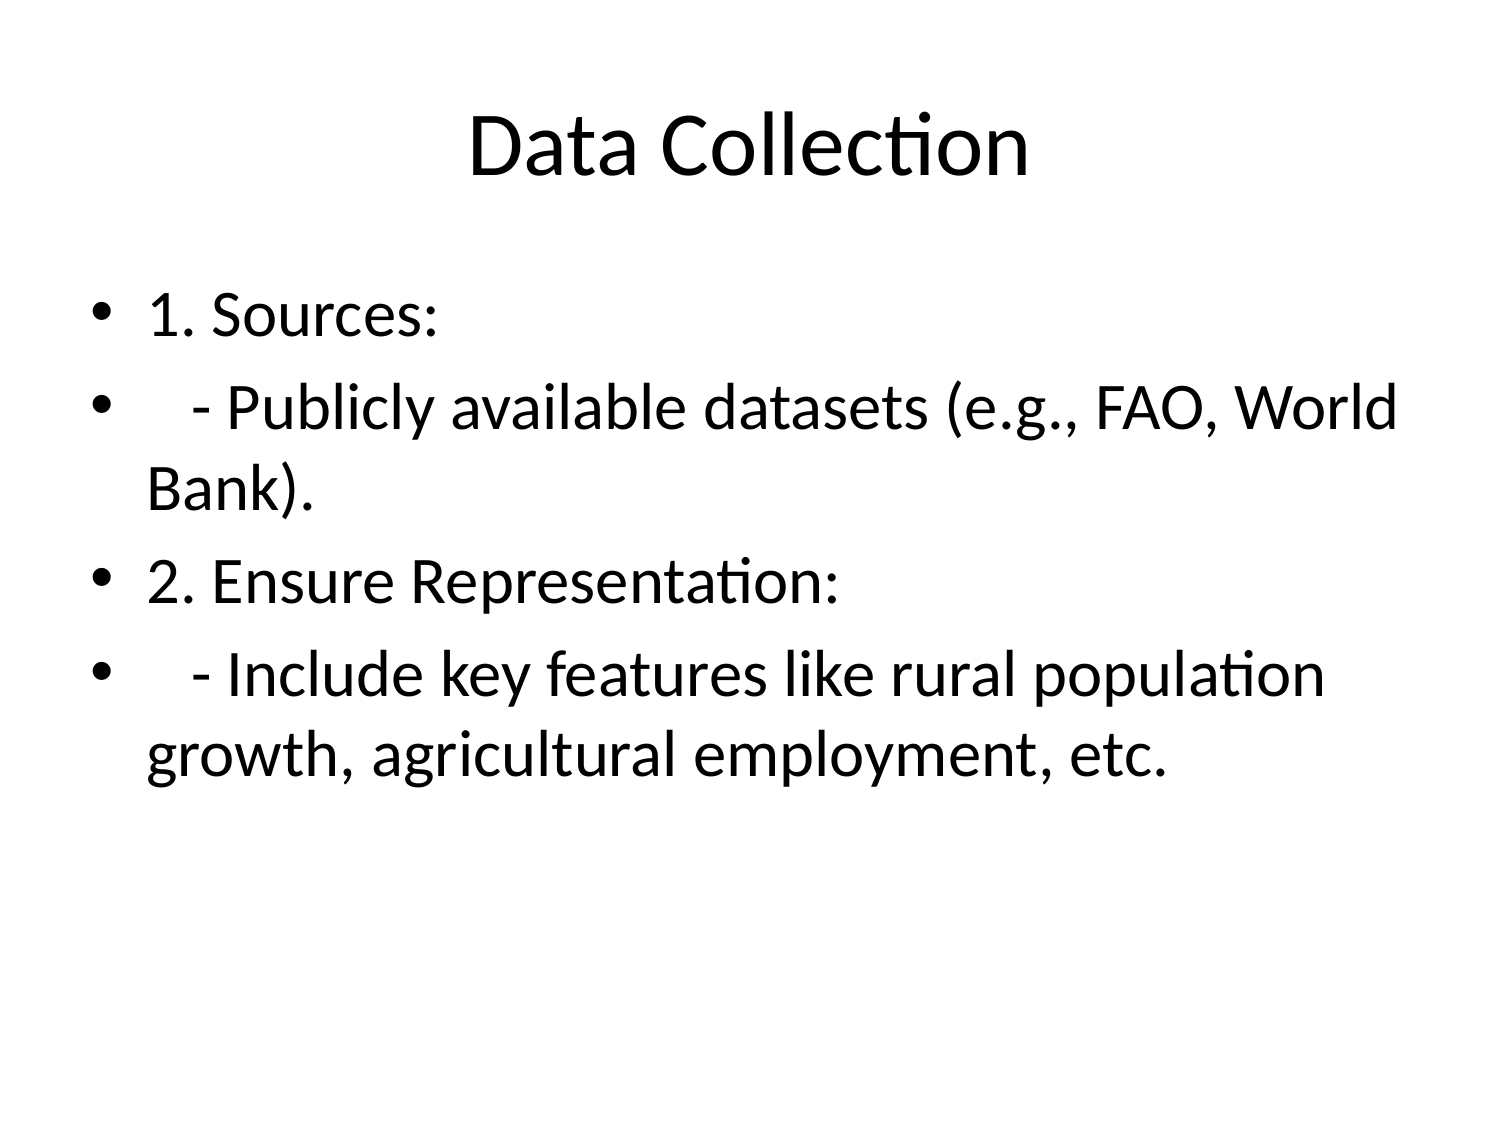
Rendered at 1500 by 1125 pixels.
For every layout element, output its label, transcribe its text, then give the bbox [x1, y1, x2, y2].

list 1. Sources: - Publicly available datasets (e.g., FAO, World Bank). 2. Ensure Representation: - Include key features like rural population growth, agricultural employment, etc. [75, 262, 1425, 1005]
title Data Collection [75, 45, 1425, 233]
